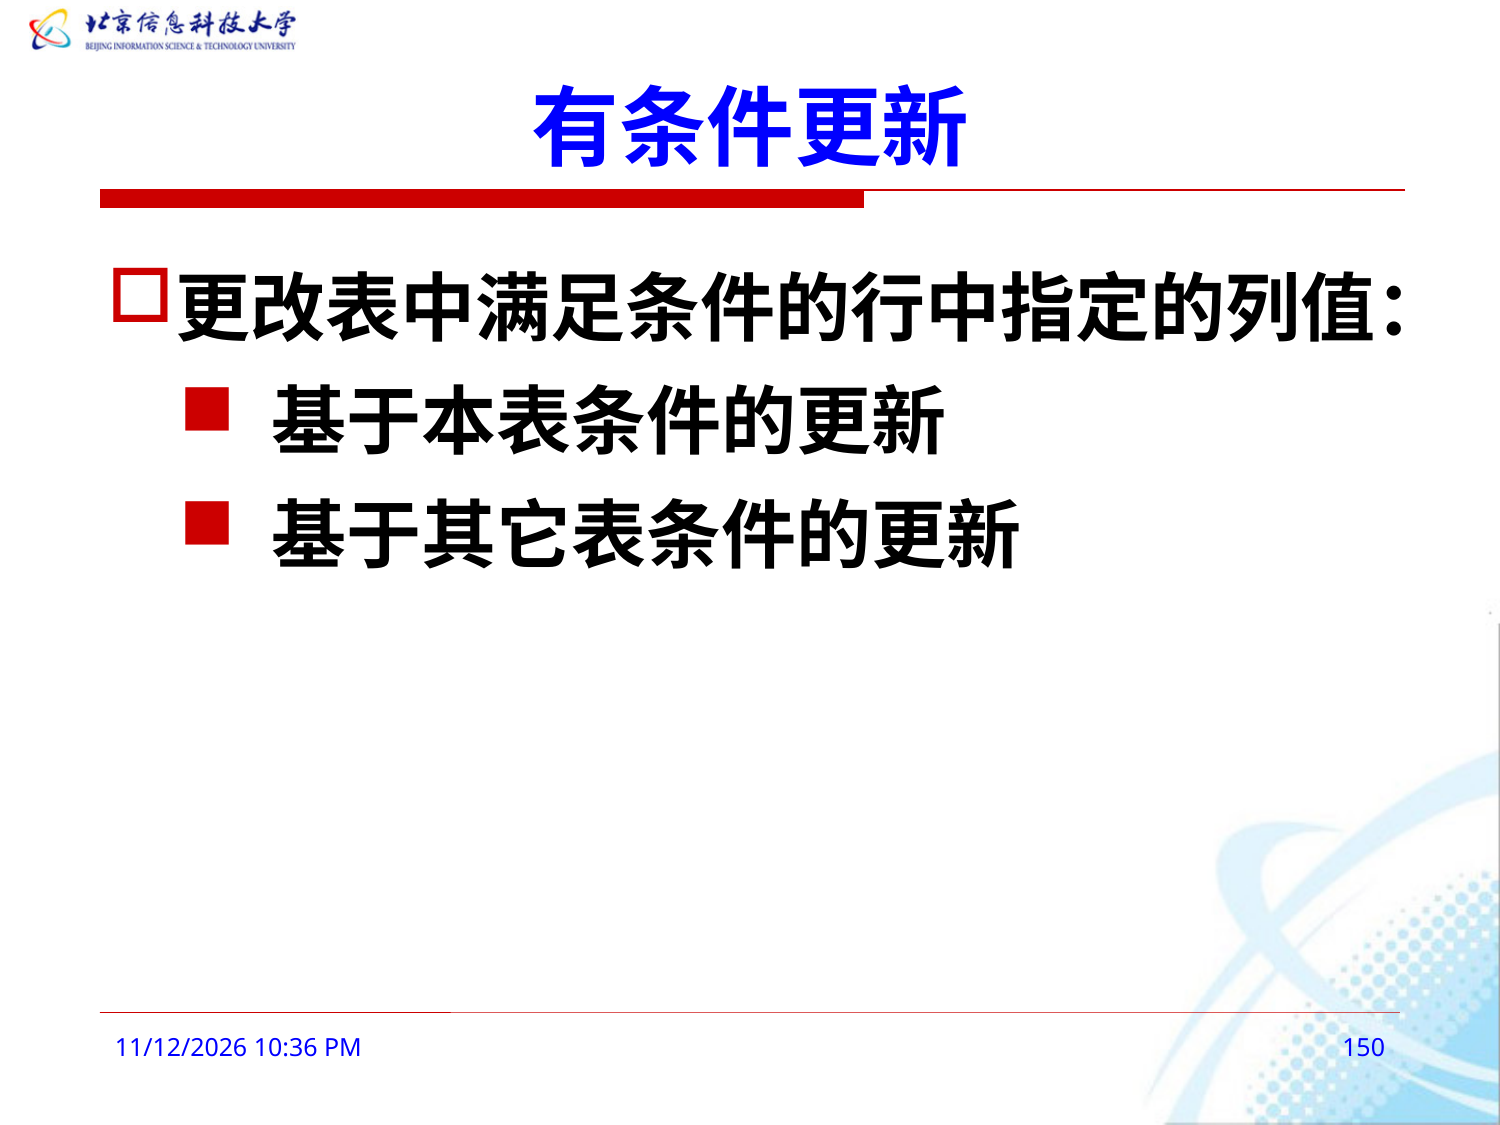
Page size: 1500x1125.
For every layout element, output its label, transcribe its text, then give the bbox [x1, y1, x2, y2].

slide_number 150 [1074, 1024, 1401, 1103]
list 更改表中满足条件的行中指定的列值： 基于本表条件的更新 基于其它表条件的更新 [92, 243, 1406, 1000]
picture [0, 0, 1500, 1125]
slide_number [99, 1024, 432, 1103]
title 有条件更新 [93, 49, 1407, 185]
